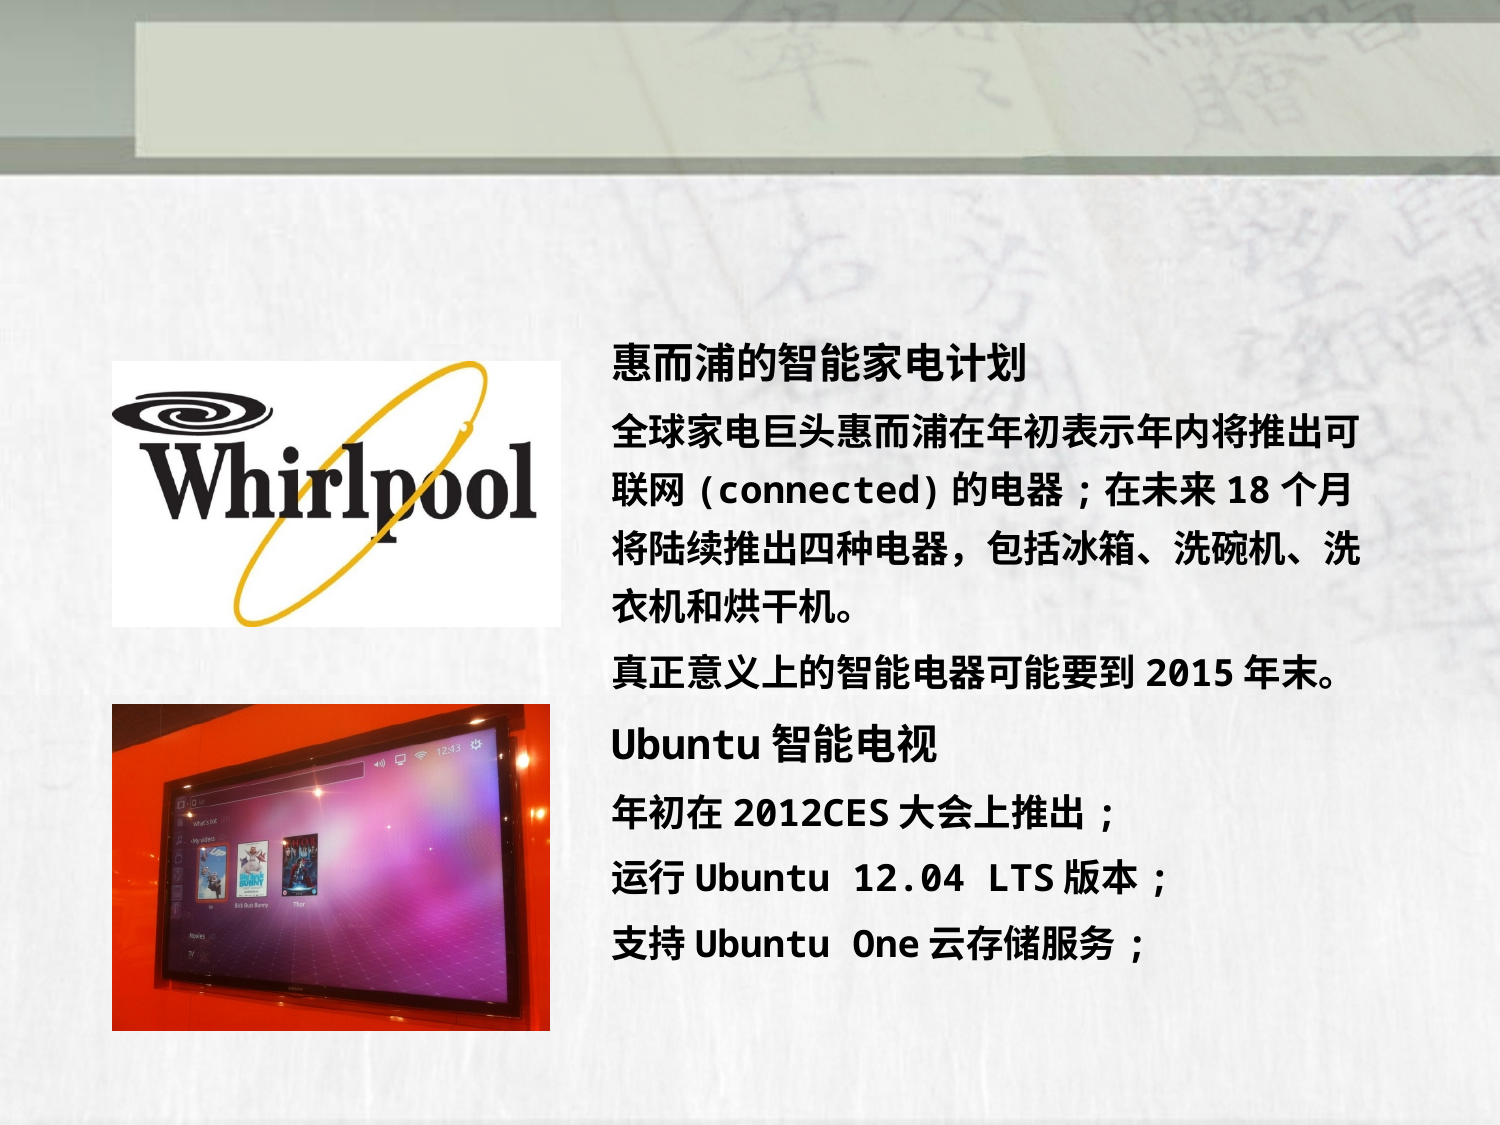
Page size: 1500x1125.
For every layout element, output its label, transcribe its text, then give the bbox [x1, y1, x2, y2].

picture [0, 0, 1500, 1125]
text_box 惠而浦的智能家电计划 全球家电巨头惠而浦在年初表示年内将推出可联网(connected)的电器;在未来18个月将陆续推出四种电器，包括冰箱、洗碗机、洗衣机和烘干机。 真正意义上的智能电器可能要到2015年末。 Ubuntu智能电视 年初在2012CES大会上推出; 运行Ubuntu 12.04 LTS版本; 支持Ubuntu One云存储服务; [596, 314, 1400, 988]
